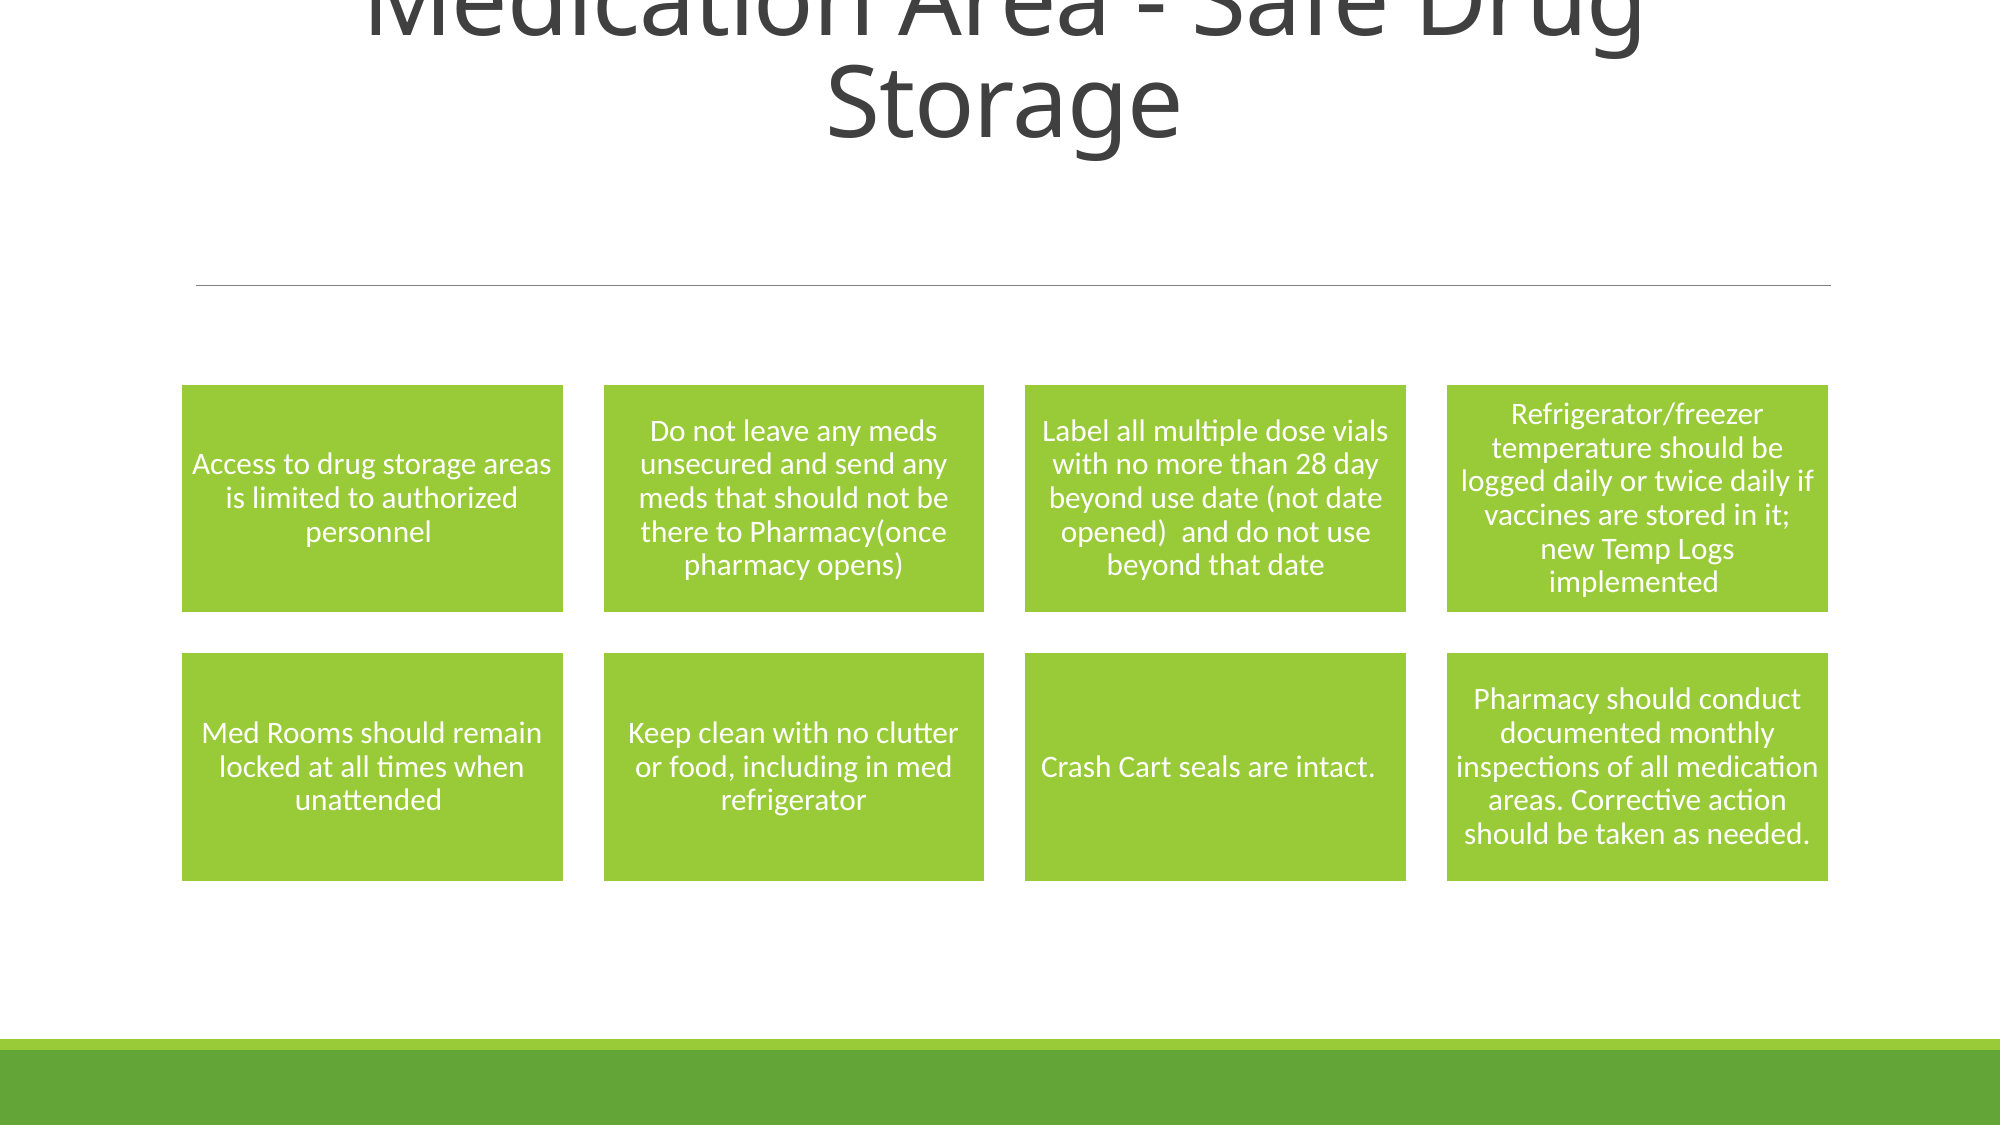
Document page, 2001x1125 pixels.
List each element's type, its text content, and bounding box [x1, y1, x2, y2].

title Medication Area - Safe Drug Storage [180, 47, 1830, 285]
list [179, 302, 1831, 964]
